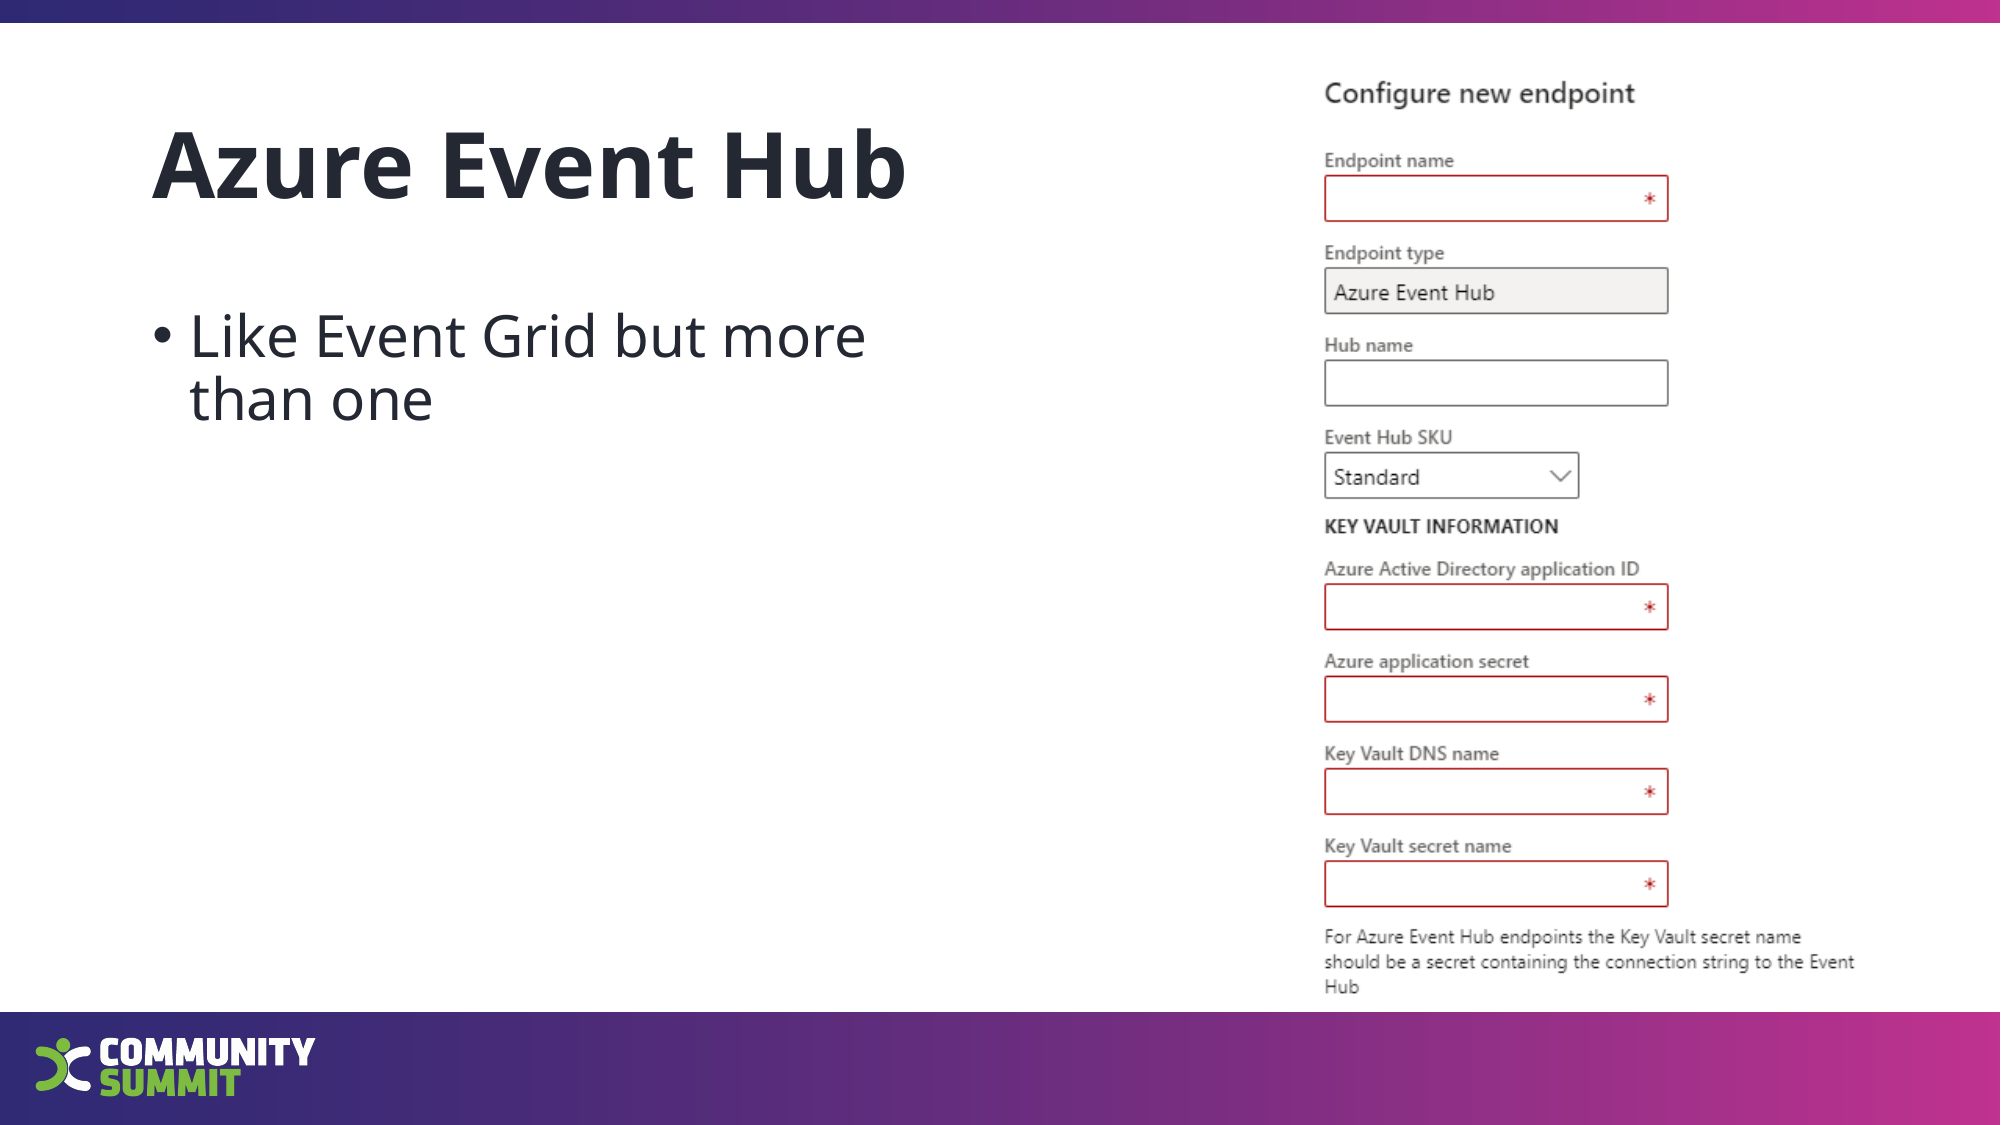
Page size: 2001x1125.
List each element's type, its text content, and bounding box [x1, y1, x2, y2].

picture [0, 0, 2000, 23]
picture [0, 1012, 2000, 1125]
list Like Event Grid but more than one [137, 299, 988, 1014]
title Azure Event Hub [137, 59, 1863, 278]
picture [1320, 75, 1863, 1003]
